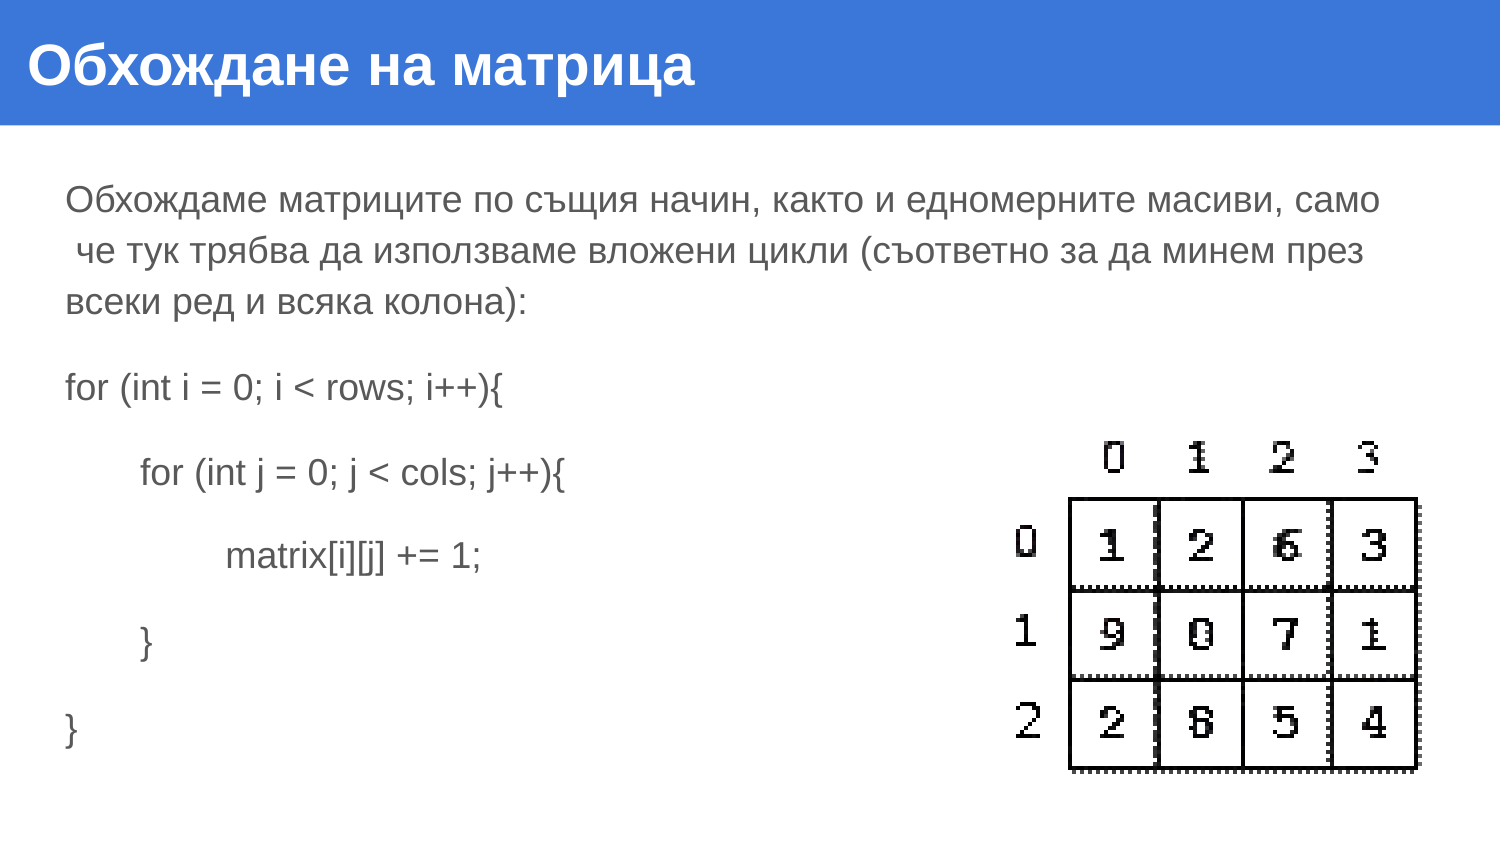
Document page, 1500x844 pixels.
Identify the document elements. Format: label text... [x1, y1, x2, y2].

text_box [992, 421, 1427, 779]
text_box [0, 0, 1500, 126]
text_box Обхождаме матриците по същия начин, както и едномерните масиви, само че тук трябва да използваме вложени цикли (съответно за да минем през всеки ред и всяка колона): for (int i = 0; i < rows; i++){ for (int j = 0; j < cols; j++){ matrix[i][j] += 1; } } [63, 168, 1388, 747]
title Обхождане на матрица [11, 21, 1488, 113]
